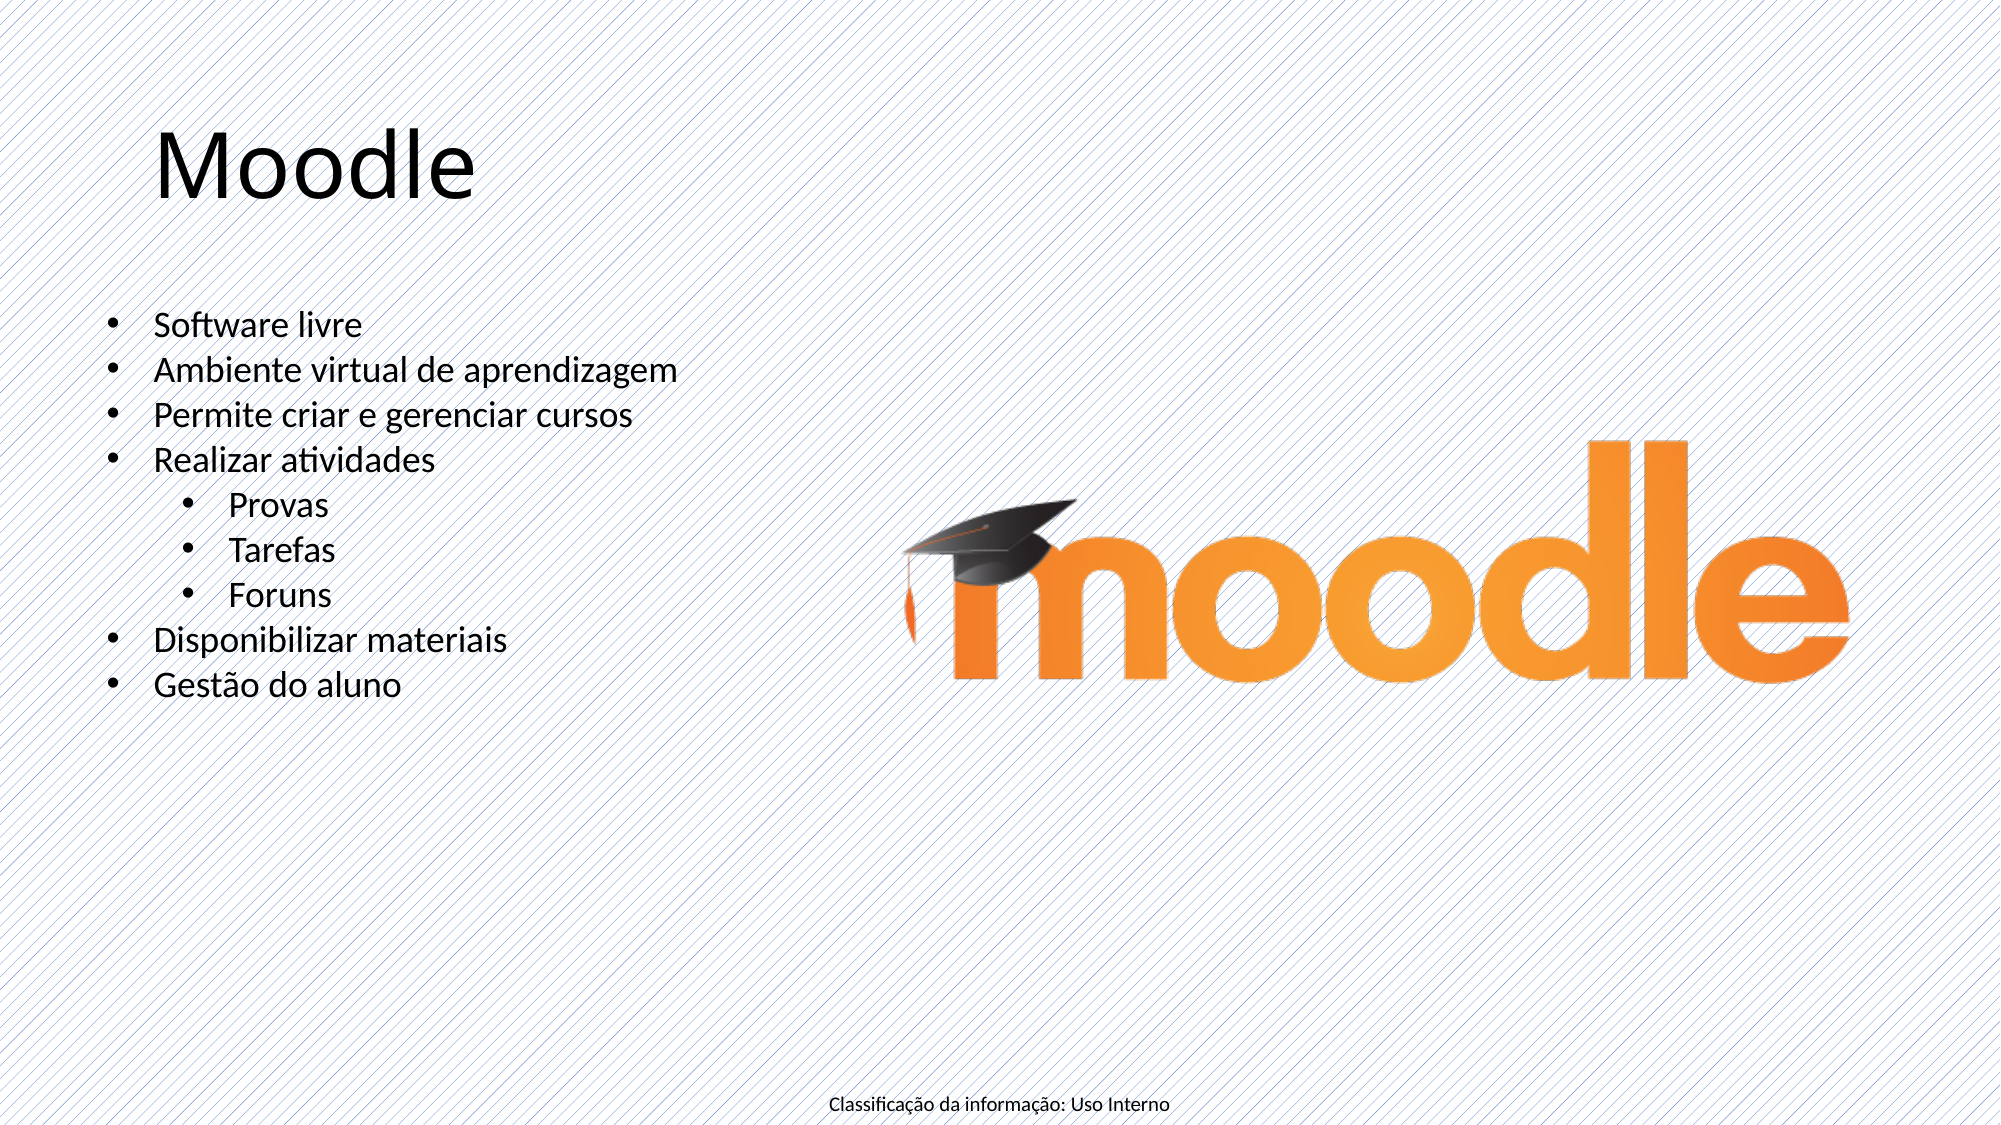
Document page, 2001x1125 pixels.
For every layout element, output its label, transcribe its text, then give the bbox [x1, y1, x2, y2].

title Moodle [137, 59, 1863, 278]
text_box Software livre Ambiente virtual de aprendizagem Permite criar e gerenciar cursos Realizar atividades Provas Tarefas Foruns Disponibilizar materiais Gestão do aluno [91, 293, 747, 713]
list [801, 247, 2000, 878]
